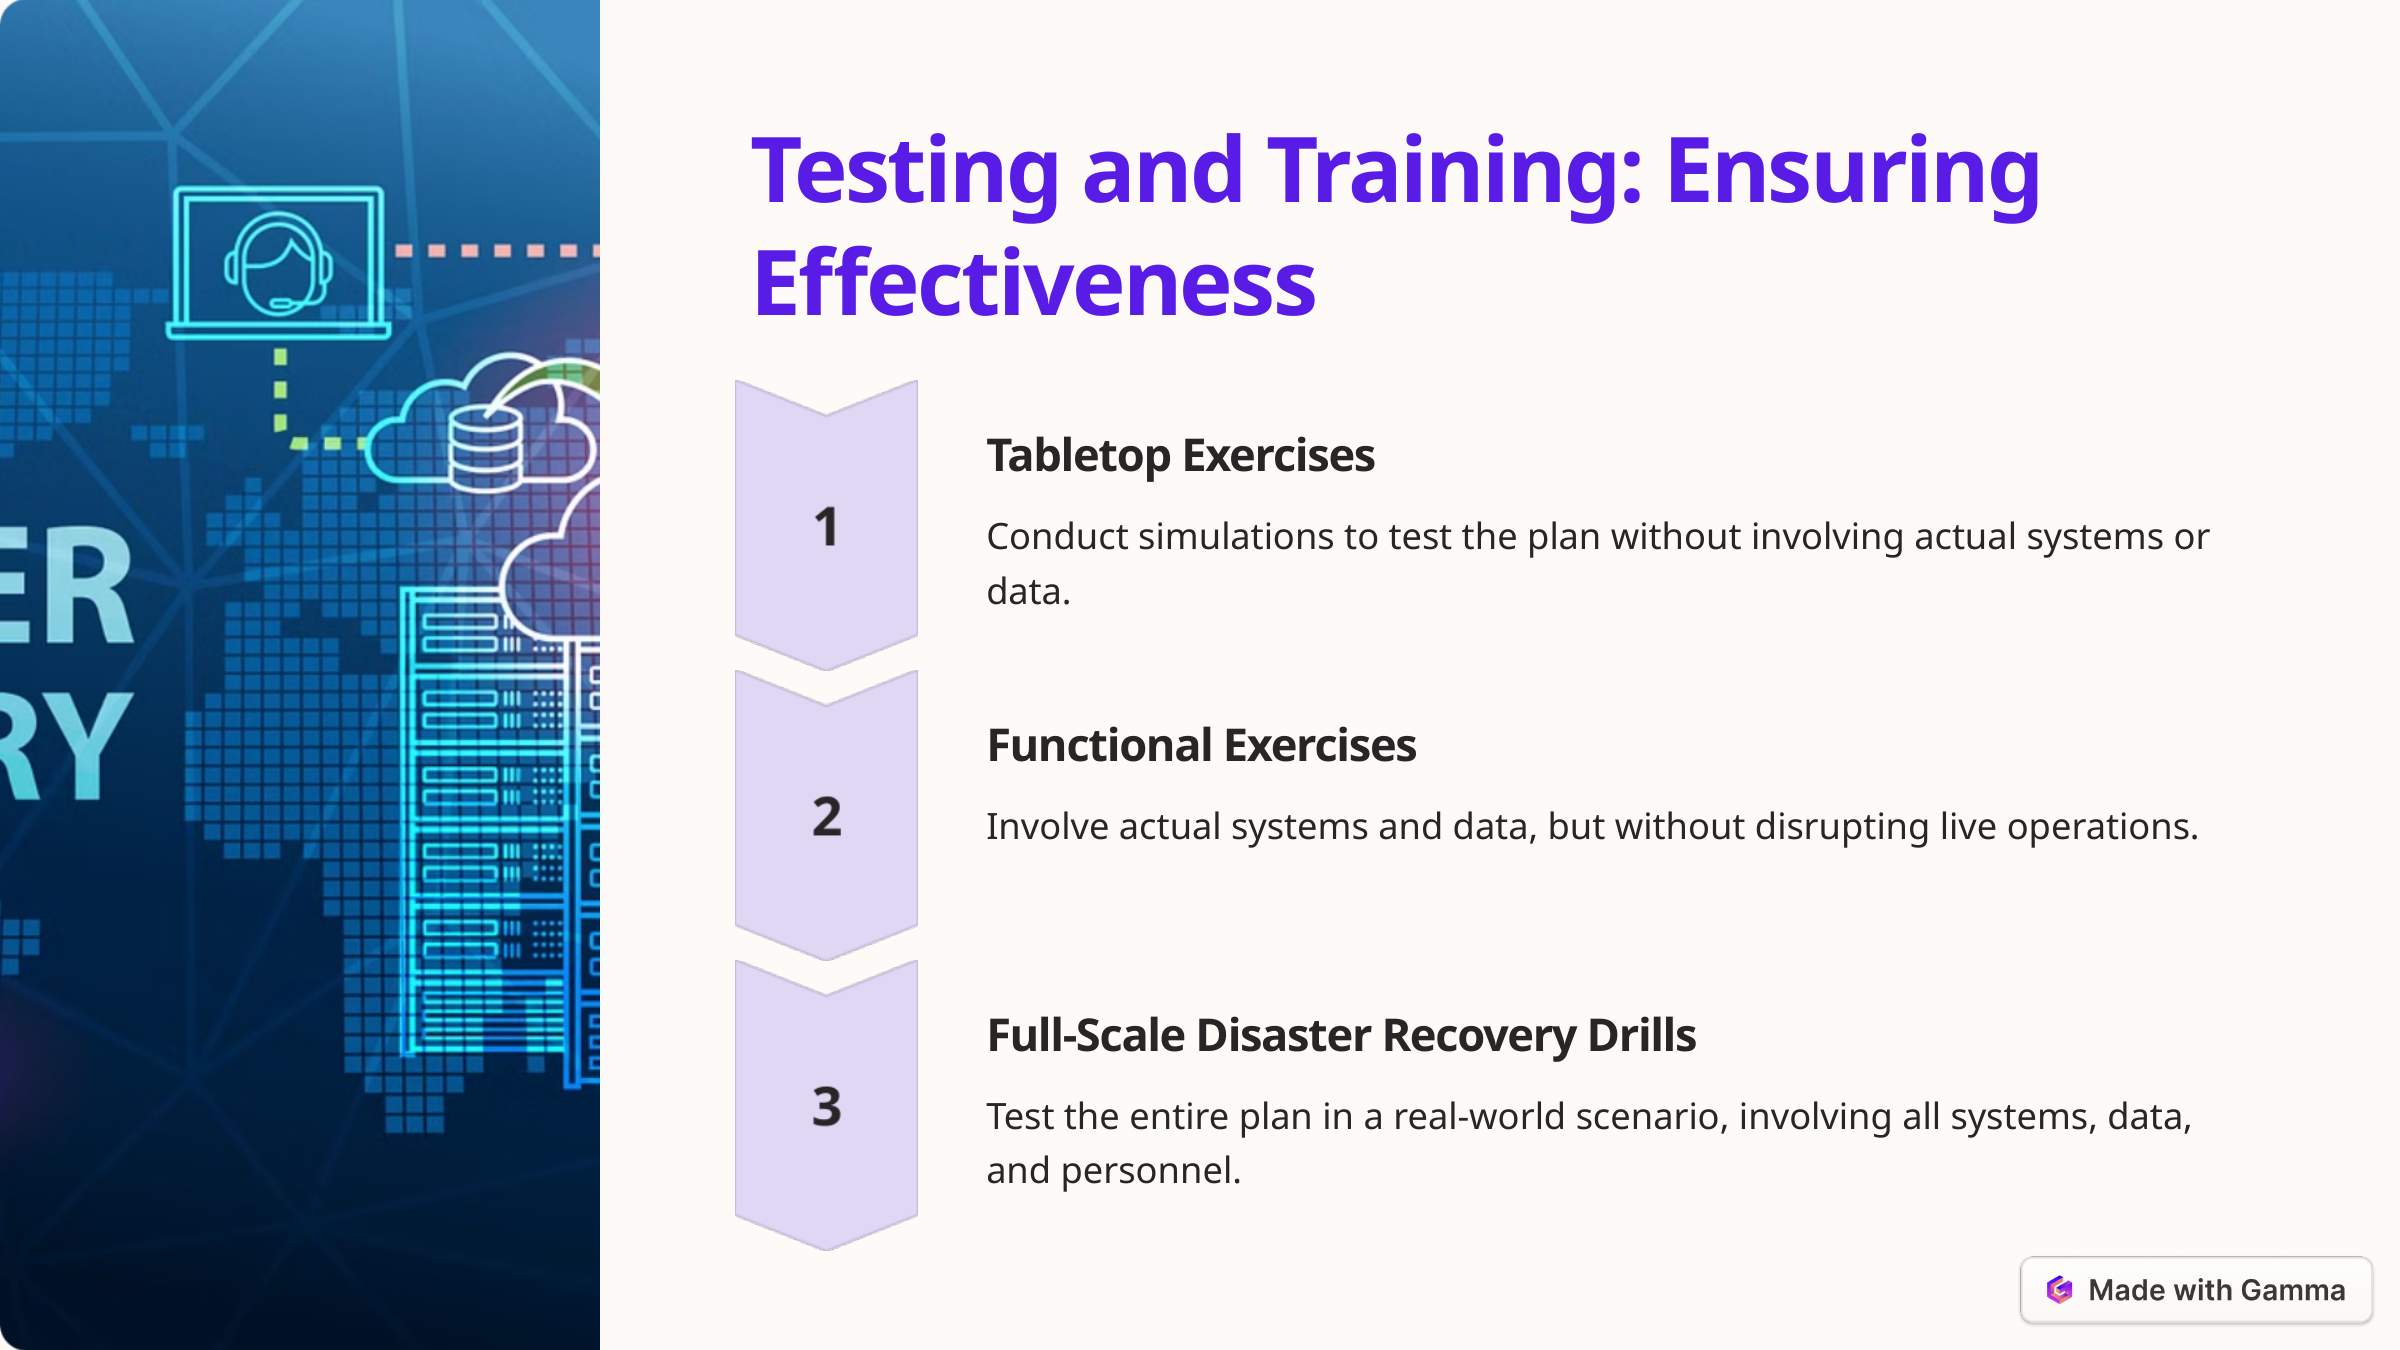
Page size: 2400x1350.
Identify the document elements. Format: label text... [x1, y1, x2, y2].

text_box Functional Exercises [971, 706, 1425, 764]
text_box Test the entire plan in a real-world scenario, involving all systems, data, and personnel. [971, 1075, 2264, 1184]
picture [0, 0, 600, 1350]
text_box Involve actual systems and data, but without disrupting live operations. [971, 785, 2264, 840]
text_box Full-Scale Disaster Recovery Drills [971, 996, 1678, 1054]
text_box Testing and Training: Ensuring Effectiveness [735, 99, 2265, 327]
text_box Tabletop Exercises [971, 416, 1425, 474]
picture [735, 380, 918, 1251]
text_box Conduct simulations to test the plan without involving actual systems or data. [971, 495, 2264, 604]
picture [2008, 1244, 2385, 1335]
text_box [600, 0, 2400, 1350]
